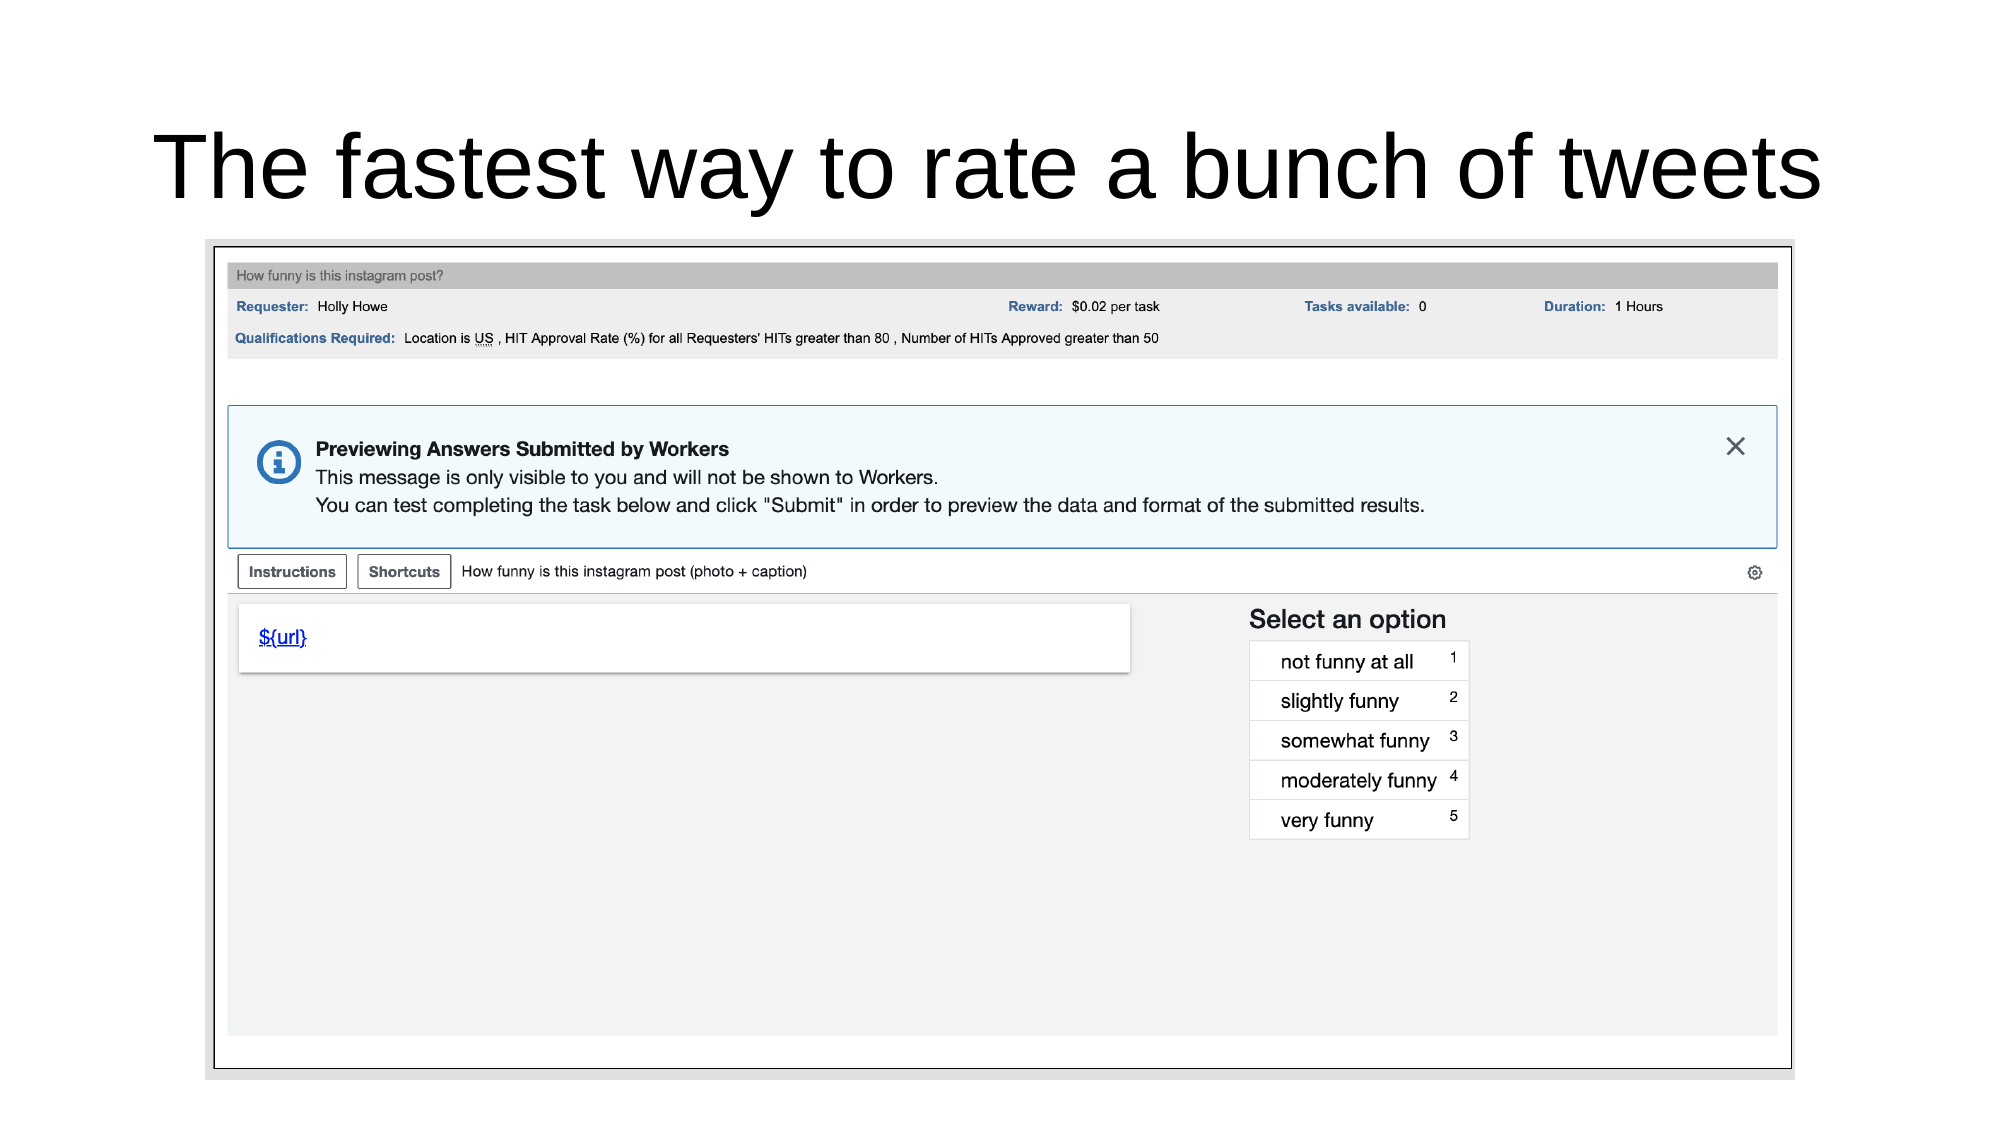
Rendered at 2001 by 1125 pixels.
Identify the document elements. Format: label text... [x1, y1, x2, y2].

title The fastest way to rate a bunch of tweets [137, 59, 1863, 278]
picture [205, 239, 1795, 1080]
